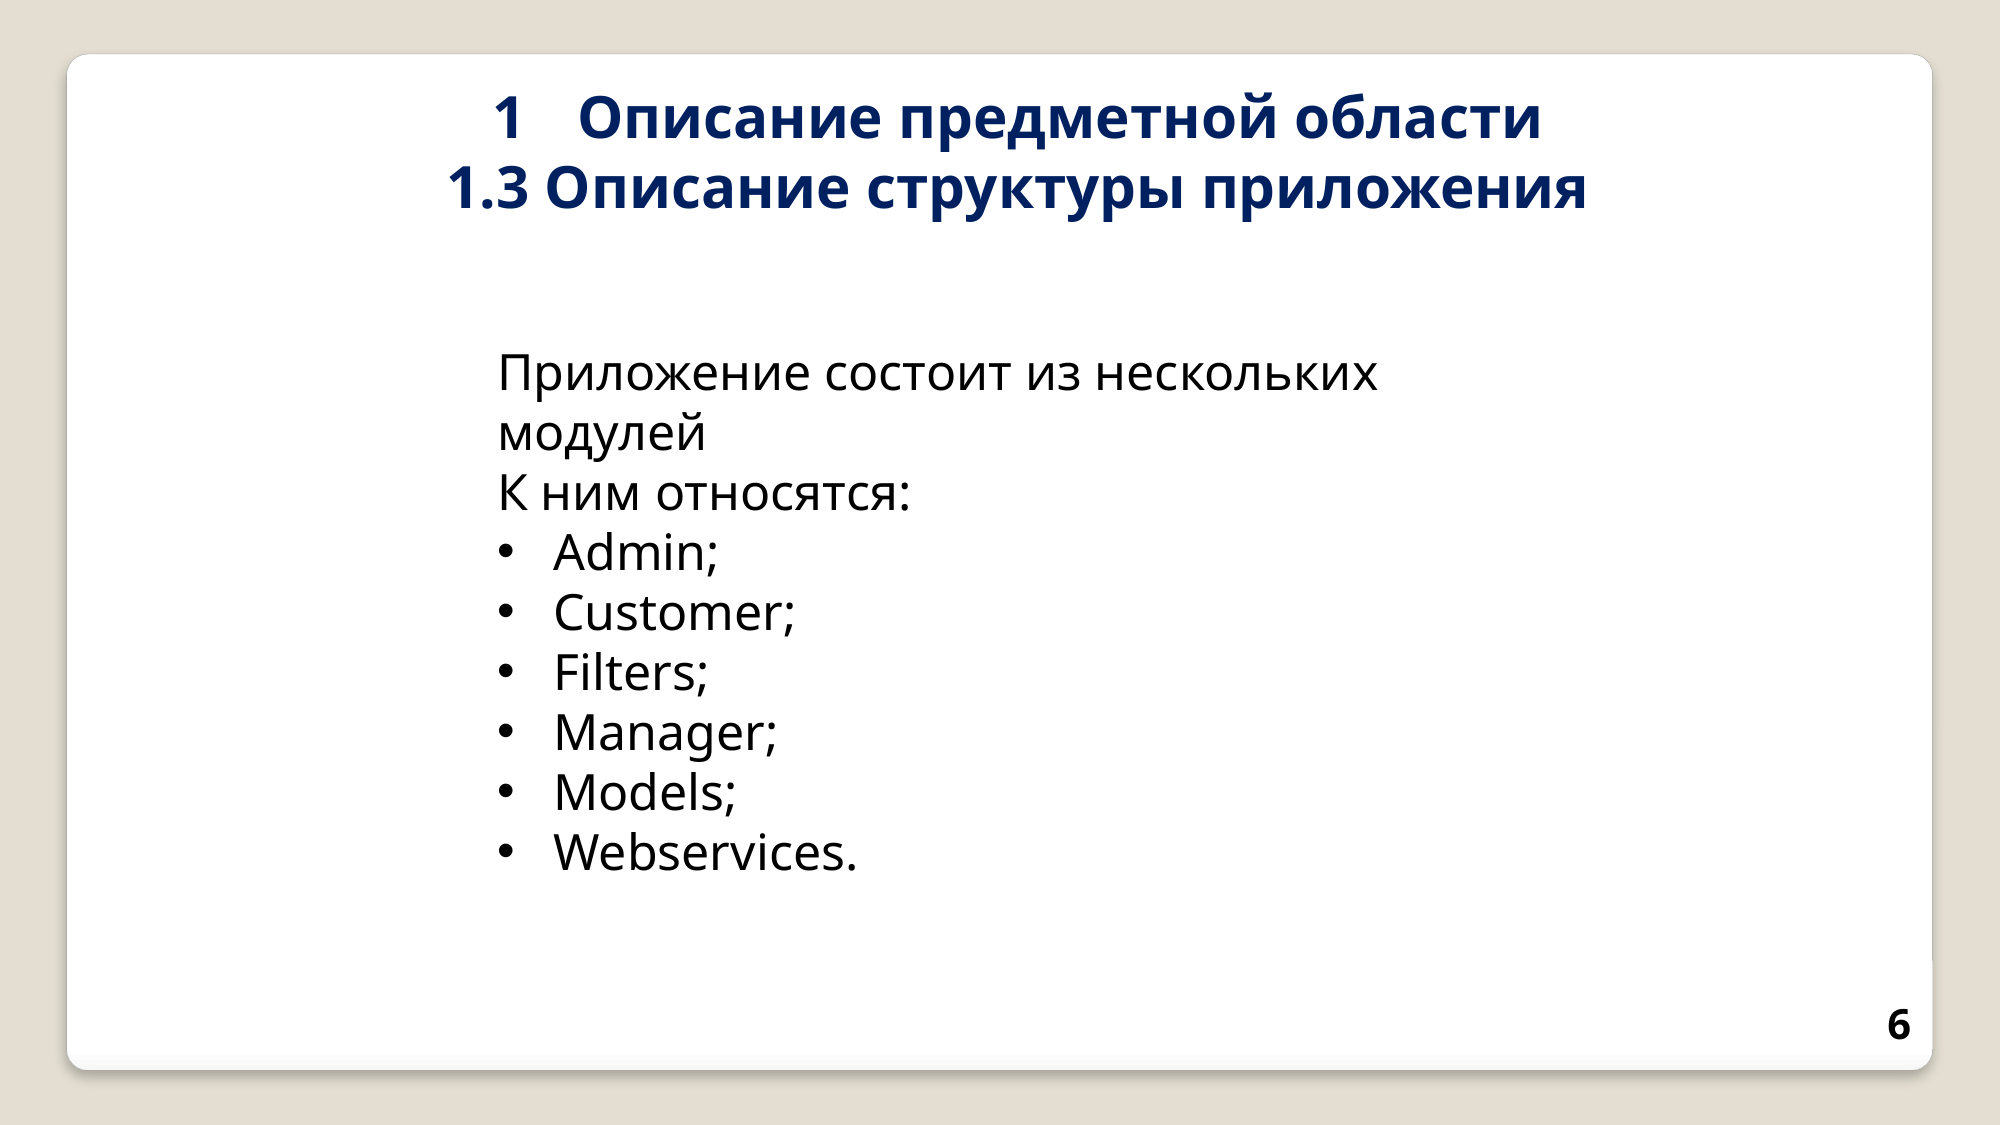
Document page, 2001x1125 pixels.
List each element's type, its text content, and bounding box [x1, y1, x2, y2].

slide_number 6 [1825, 1002, 1926, 1063]
text_box Описание предметной области 1.3 Описание структуры приложения [357, 73, 1680, 228]
text_box Приложение состоит из нескольких модулей К ним относятся: Admin; Customer; Filters; Manager; Models; Webservices. [482, 332, 1555, 888]
